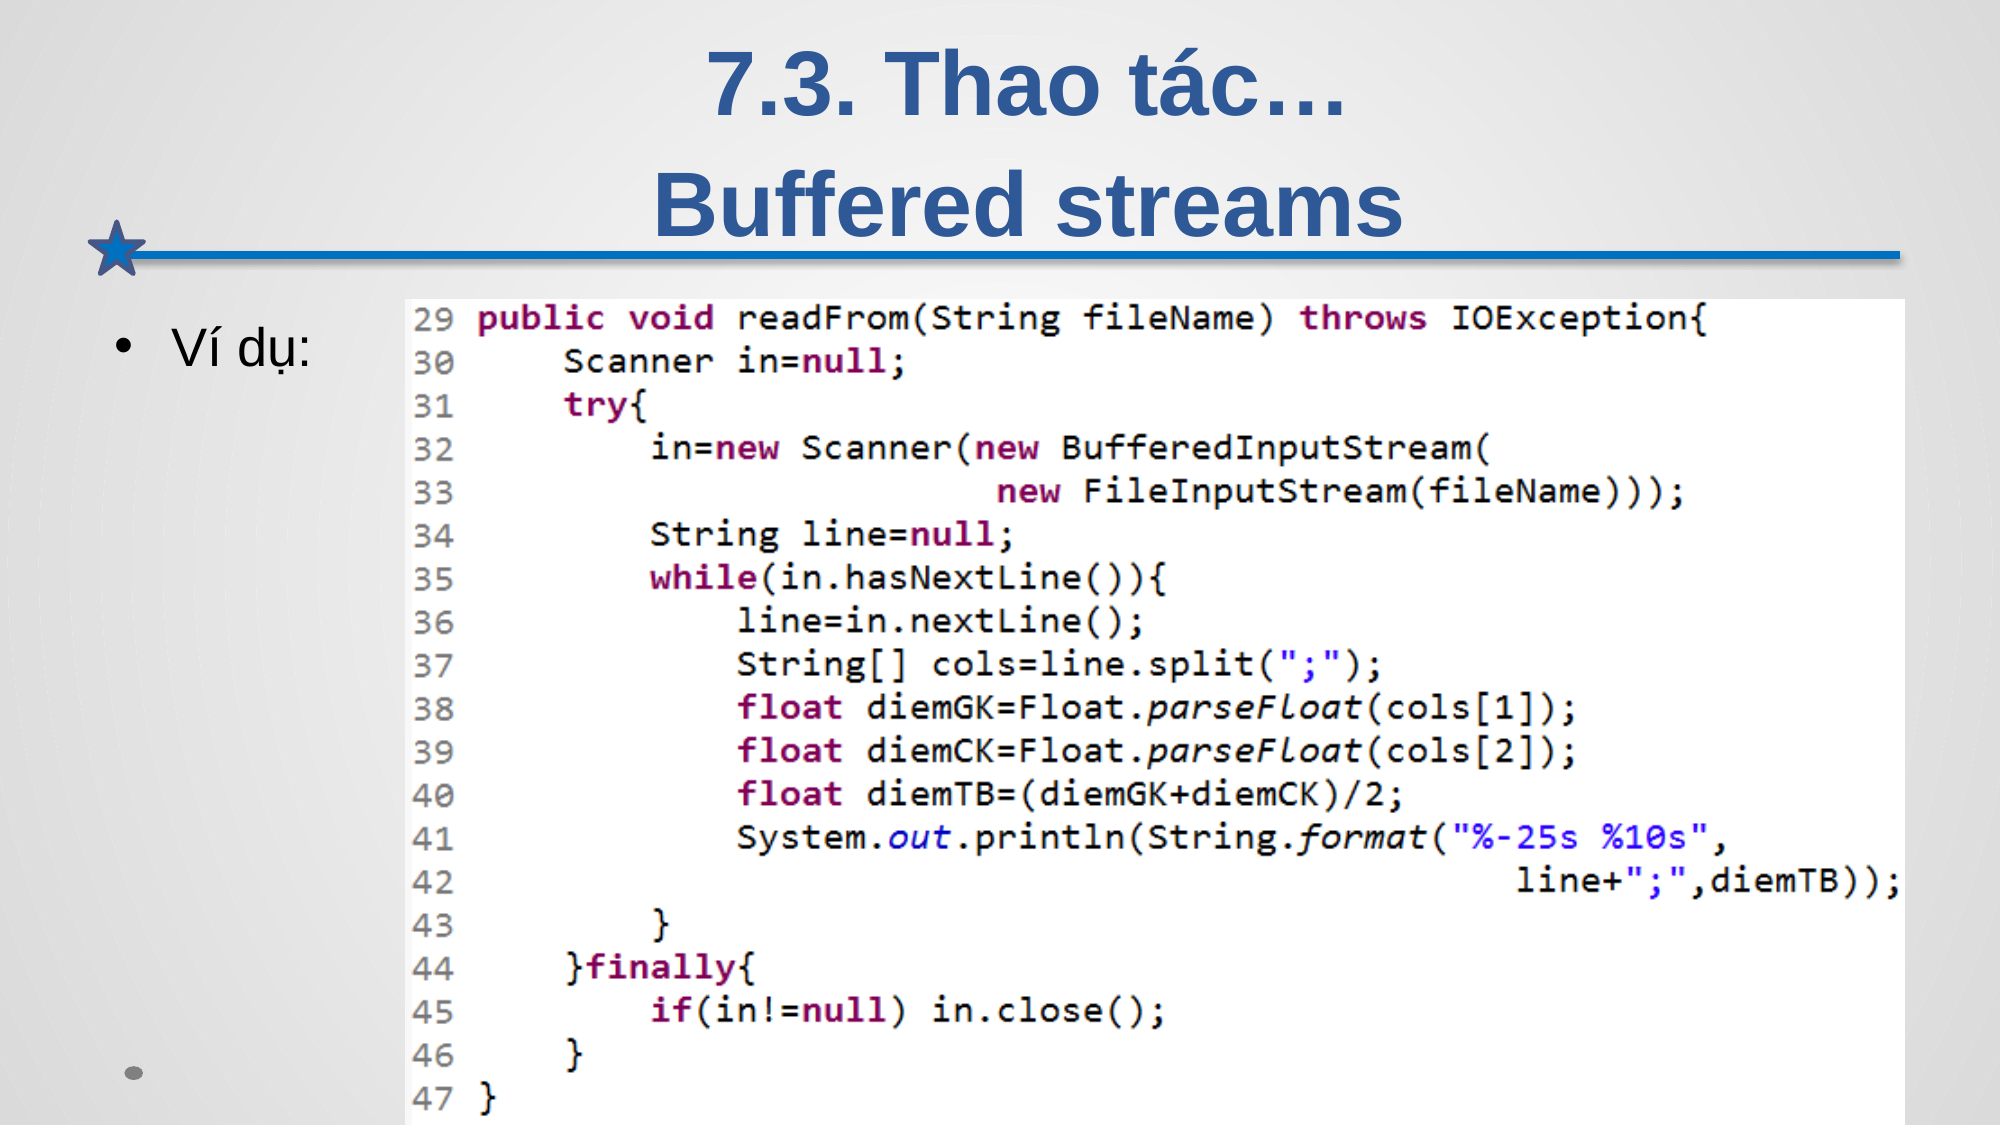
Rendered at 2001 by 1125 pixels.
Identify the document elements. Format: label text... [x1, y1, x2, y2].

picture [404, 298, 1906, 1125]
list Ví dụ: [99, 304, 399, 1064]
title 7.3. Thao tác… Buffered streams [161, 28, 1897, 263]
